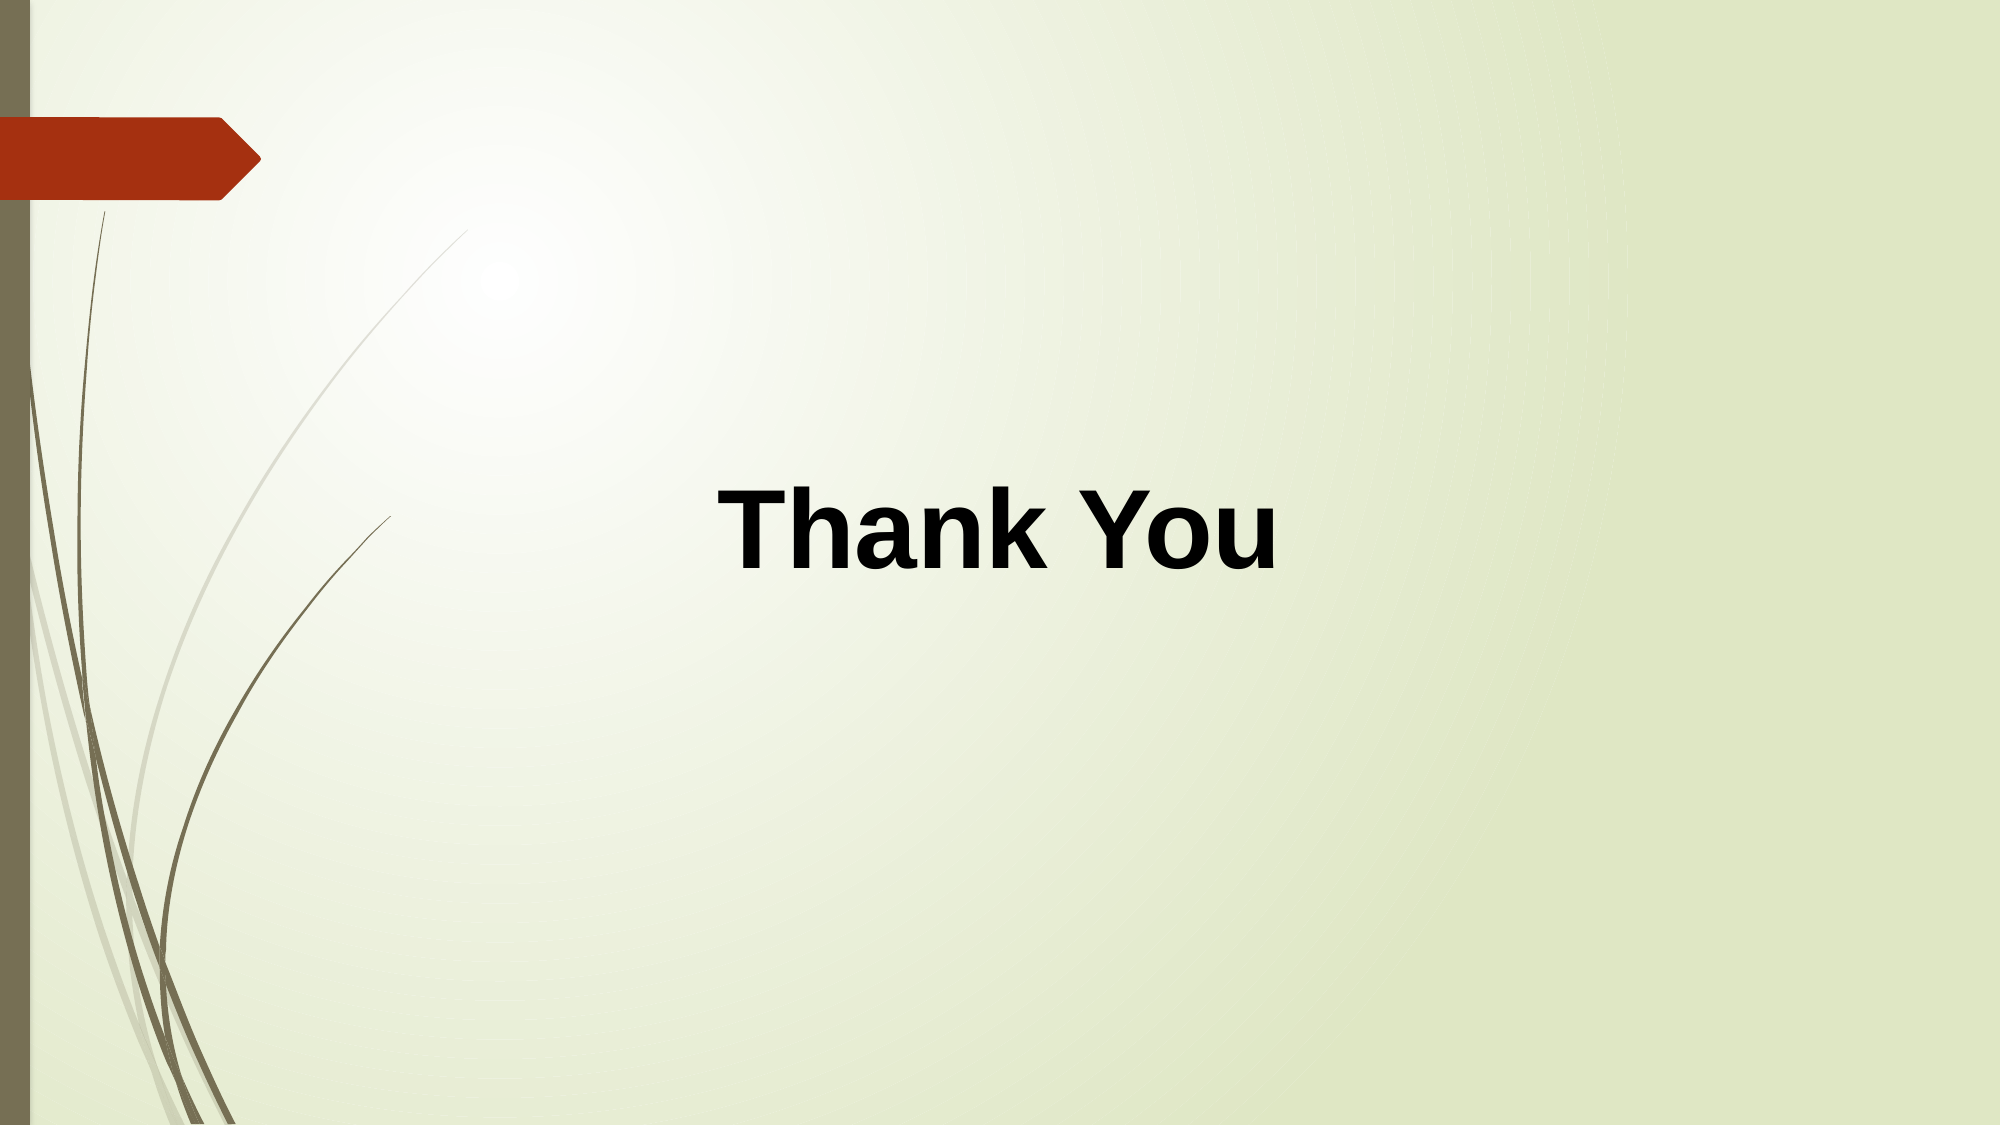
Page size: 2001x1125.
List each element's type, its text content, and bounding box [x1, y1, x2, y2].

text_box Thank You [196, 449, 1804, 599]
